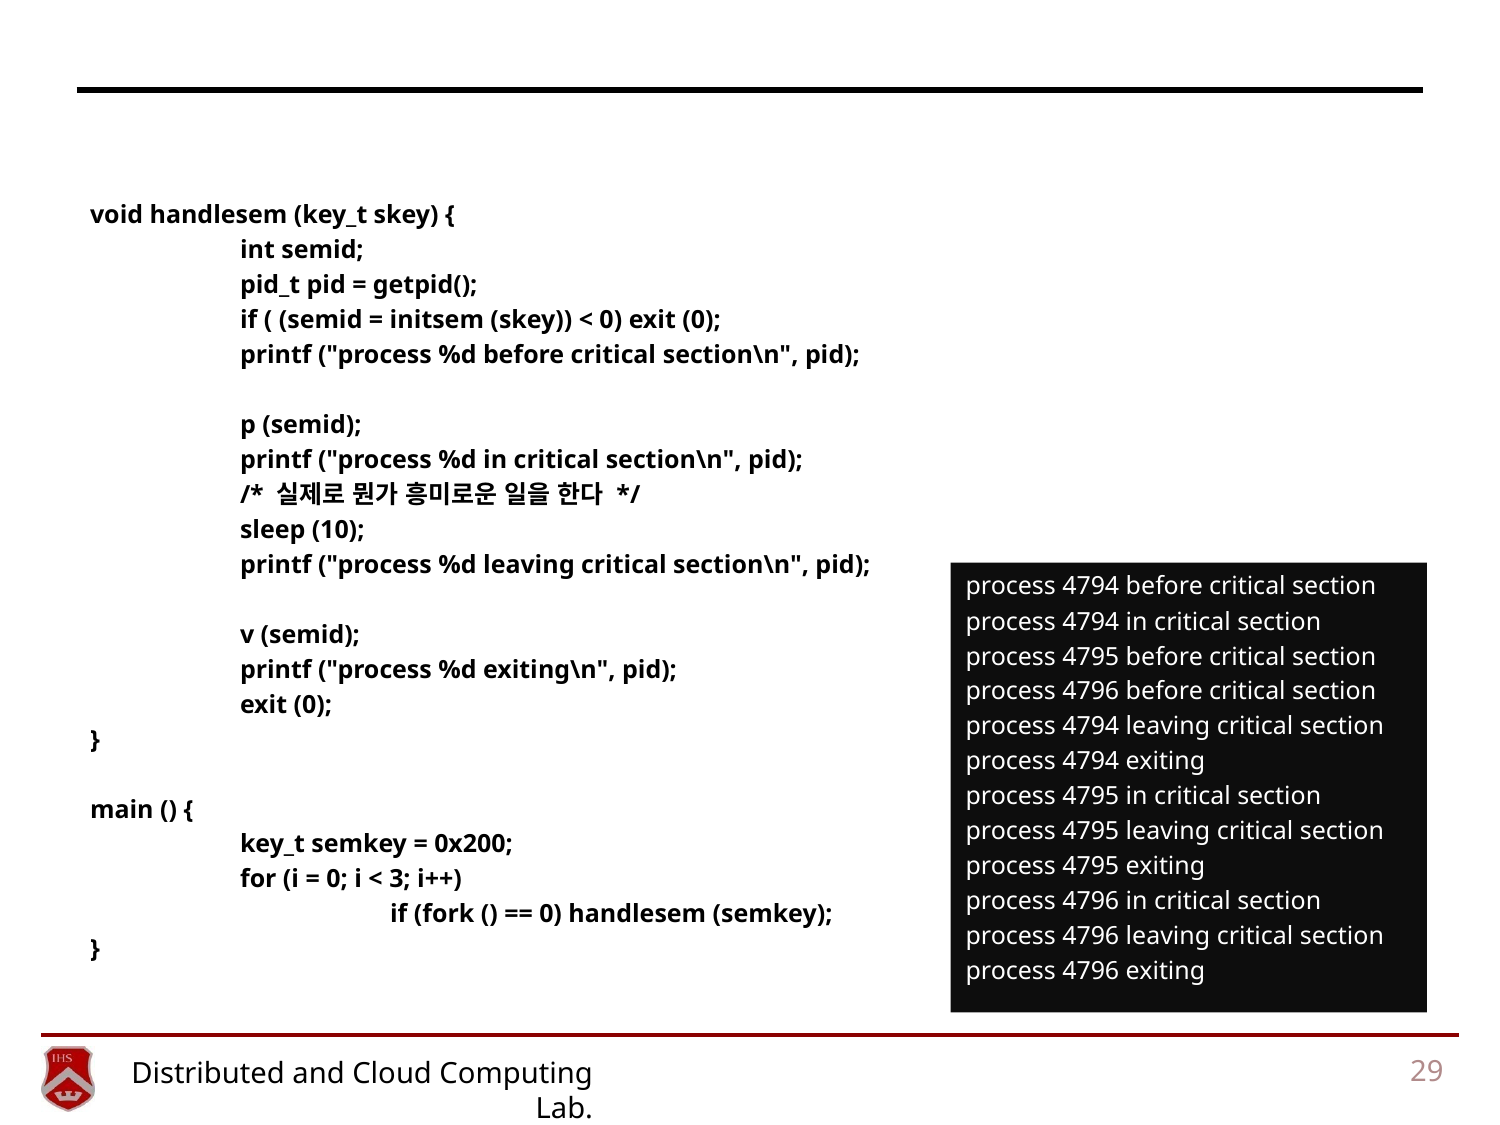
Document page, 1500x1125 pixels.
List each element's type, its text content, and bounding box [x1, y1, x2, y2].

text_box process 4794 before critical section process 4794 in critical section process 4795 before critical section process 4796 before critical section process 4794 leaving critical section process 4794 exiting process 4795 in critical section process 4795 leaving critical section process 4795 exiting process 4796 in critical section process 4796 leaving critical section process 4796 exiting [950, 562, 1427, 1013]
slide_number 29 [1108, 1042, 1459, 1103]
picture [41, 1046, 95, 1112]
text_box void handlesem (key_t skey) { int semid; pid_t pid = getpid(); if ( (semid = initsem (skey)) < 0) exit (0); printf ("process %d before critical section\n", pid); p (semid); printf ("process %d in critical section\n", pid); /* 실제로 뭔가 흥미로운 일을 한다 */ sleep (10); printf ("process %d leaving critical section\n", pid); v (semid); printf ("process %d exiting\n", pid); exit (0); } main () { key_t semkey = 0x200; for (i = 0; i < 3; i++) if (fork () == 0) handlesem (semkey); } [74, 191, 1425, 934]
